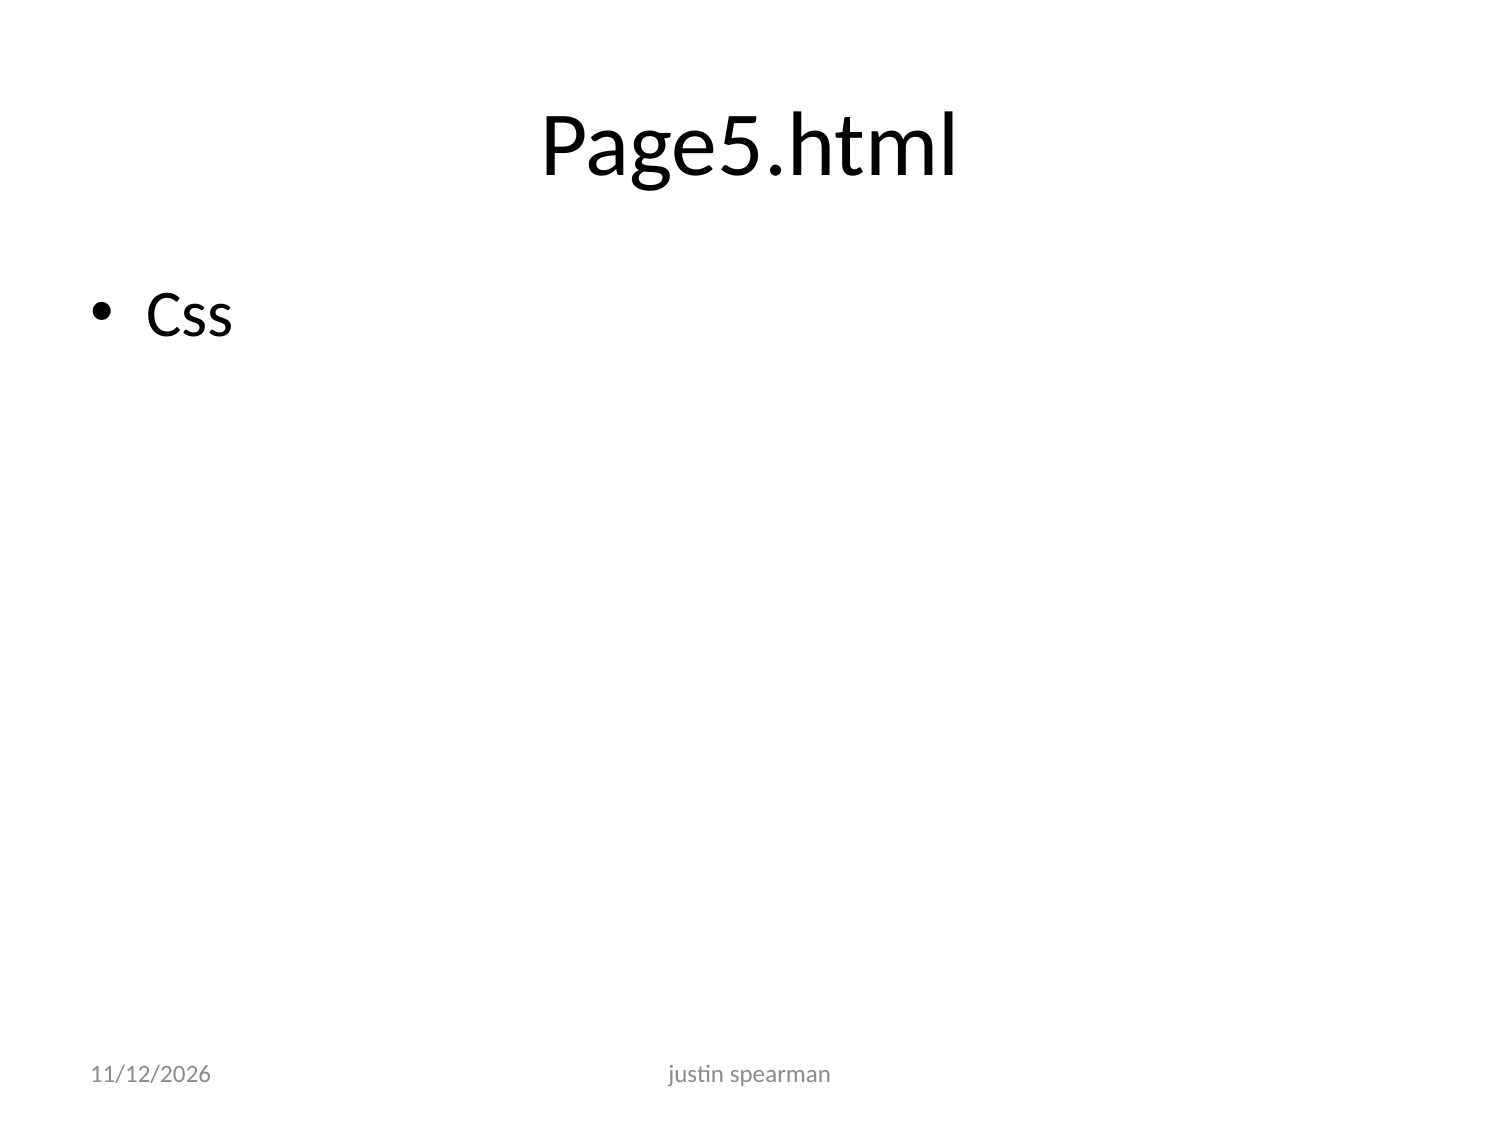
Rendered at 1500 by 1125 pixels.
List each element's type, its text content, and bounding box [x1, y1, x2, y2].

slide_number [75, 1042, 425, 1103]
list Css [75, 262, 1425, 1005]
title Page5.html [75, 45, 1425, 233]
footer justin spearman [512, 1042, 988, 1103]
